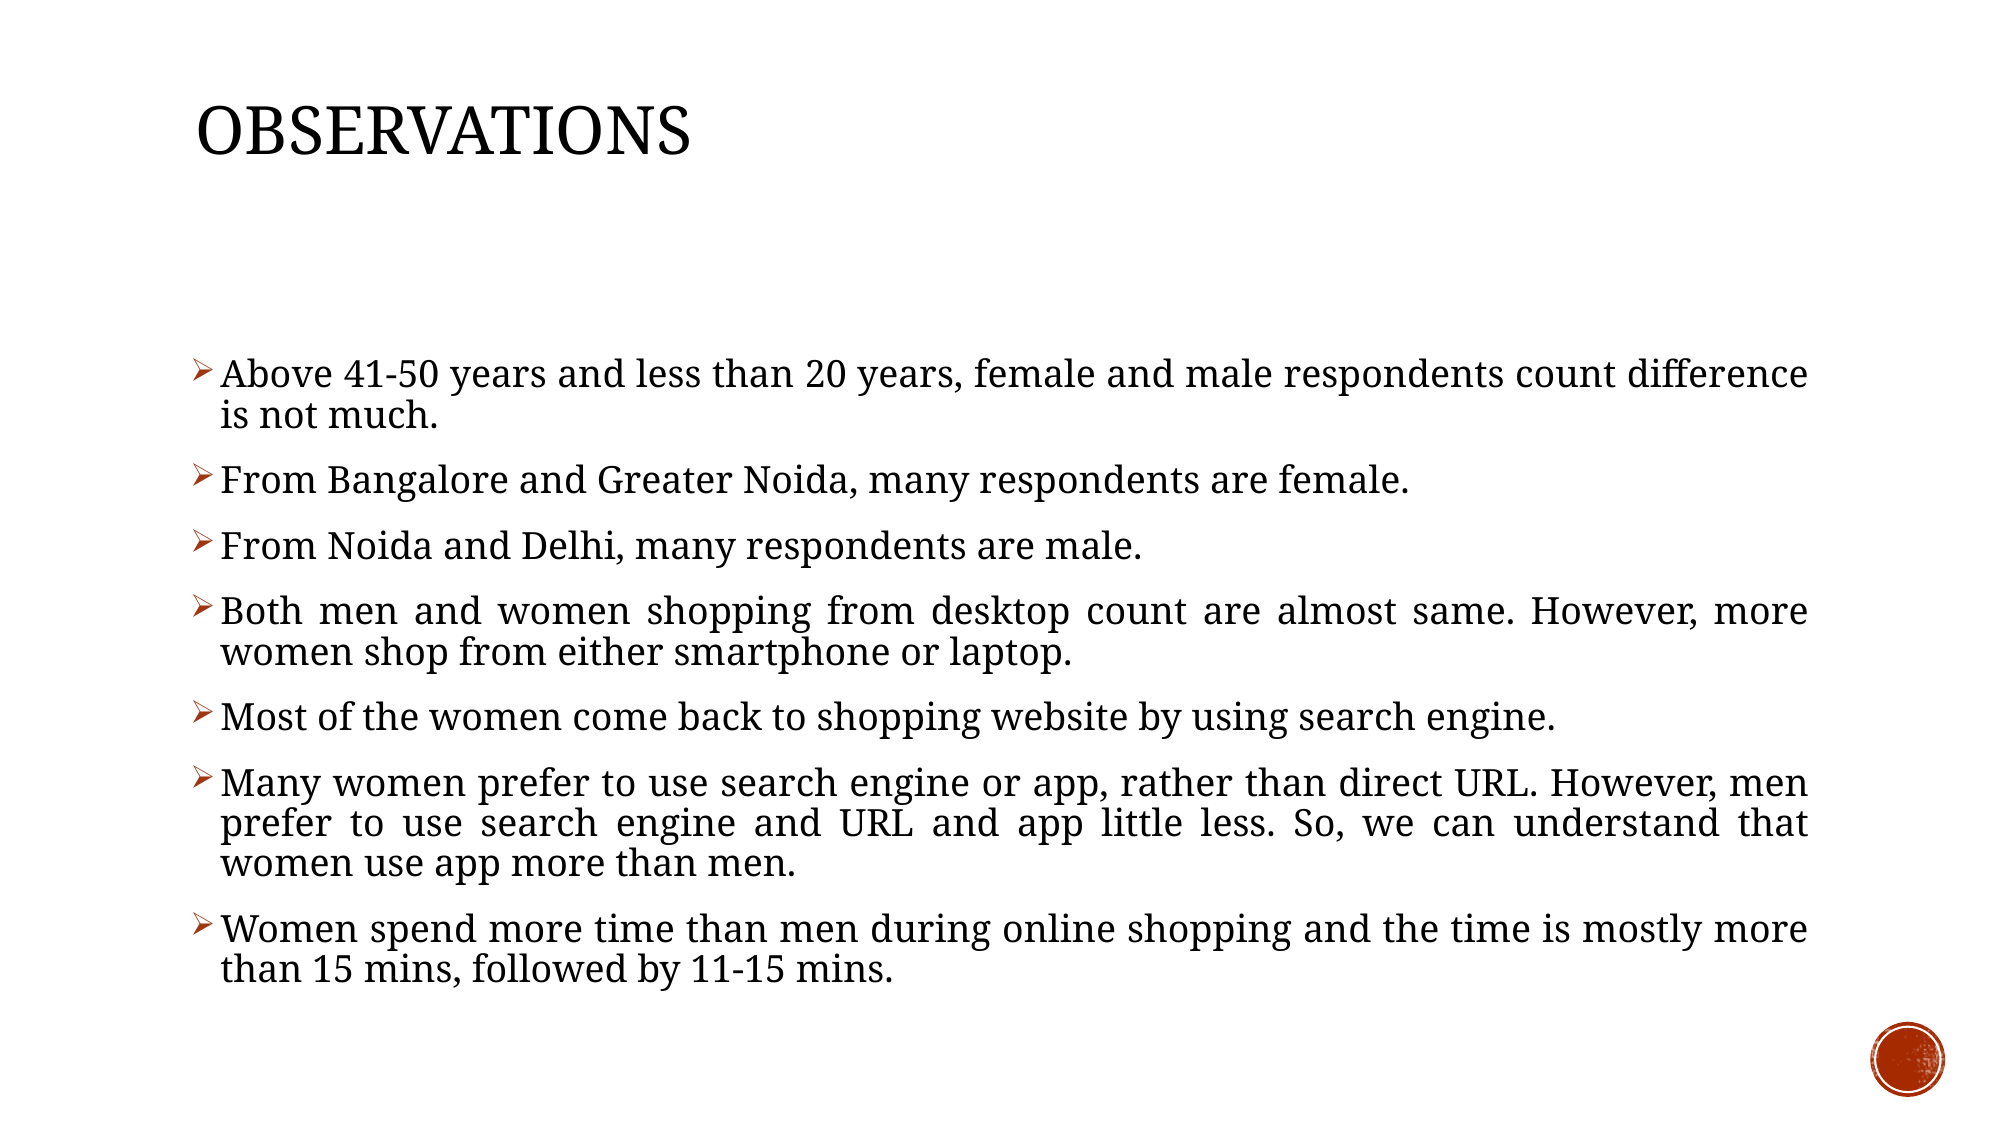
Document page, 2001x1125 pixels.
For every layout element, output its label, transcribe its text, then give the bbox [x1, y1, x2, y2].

list Above 41-50 years and less than 20 years, female and male respondents count difference is not much. From Bangalore and Greater Noida, many respondents are female. From Noida and Delhi, many respondents are male. Both men and women shopping from desktop count are almost same. However, more women shop from either smartphone or laptop. Most of the women come back to shopping website by using search engine. Many women prefer to use search engine or app, rather than direct URL. However, men prefer to use search engine and URL and app little less. So, we can understand that women use app more than men. Women spend more time than men during online shopping and the time is mostly more than 15 mins, followed by 11-15 mins. [175, 348, 1826, 1013]
title Observations [180, 47, 1830, 219]
